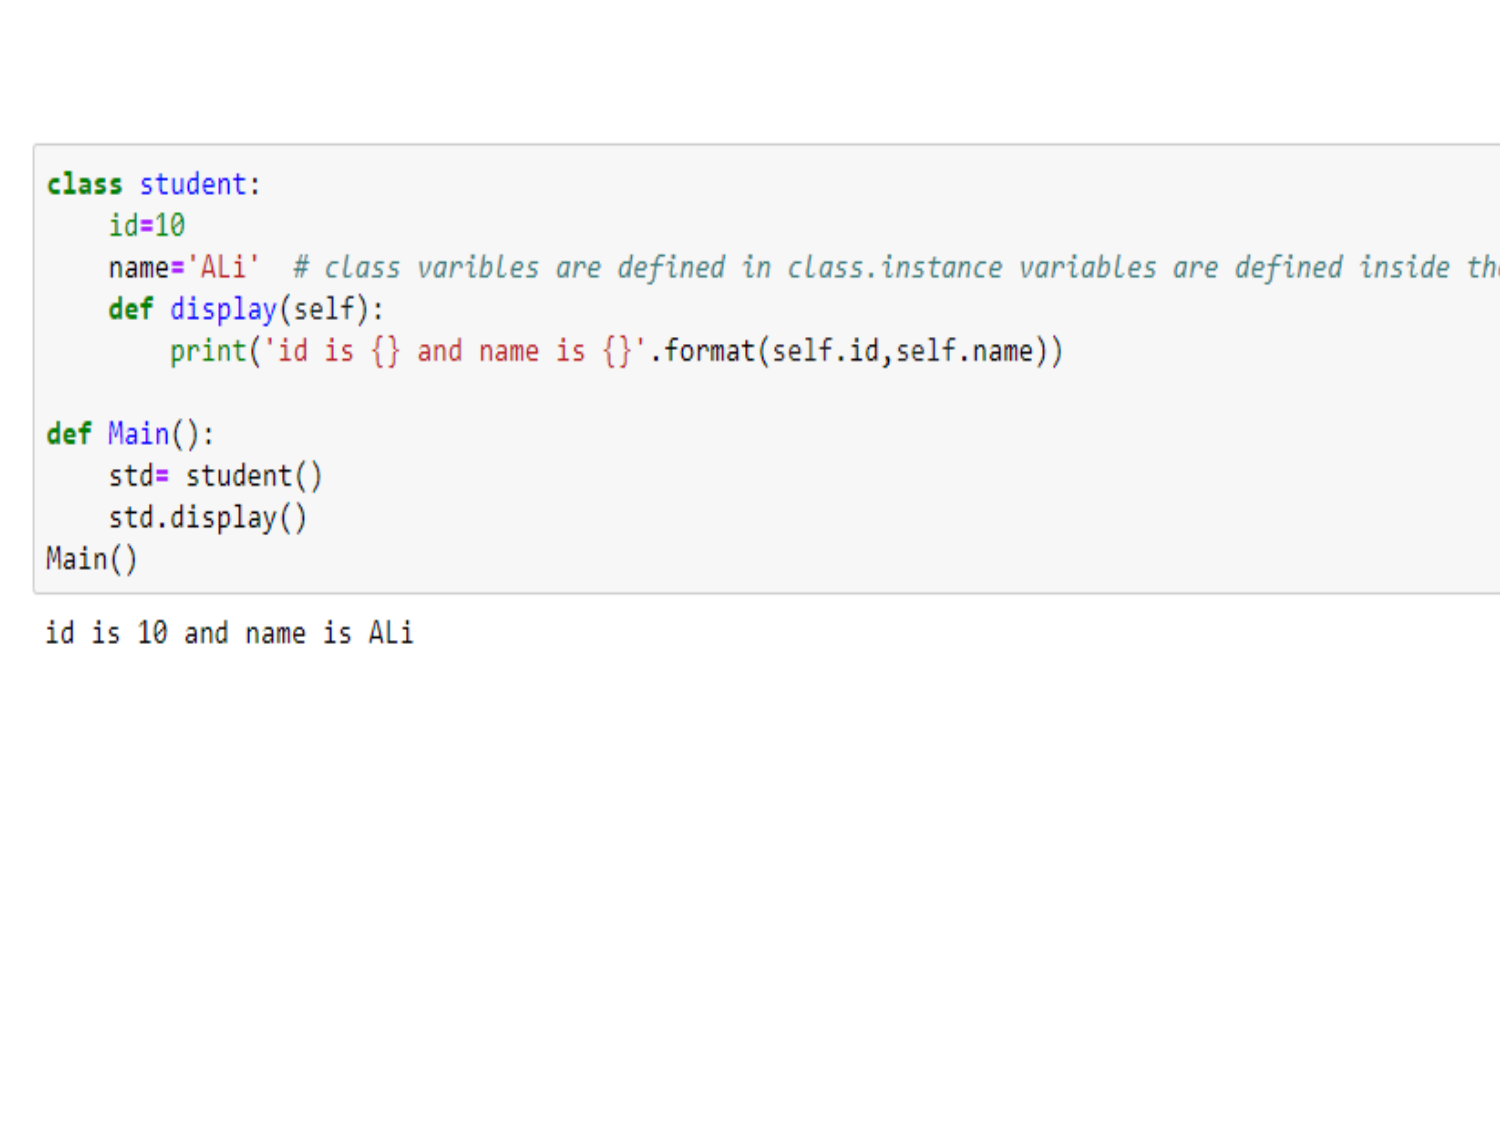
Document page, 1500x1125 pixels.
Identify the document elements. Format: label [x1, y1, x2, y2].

picture [24, 137, 1500, 667]
